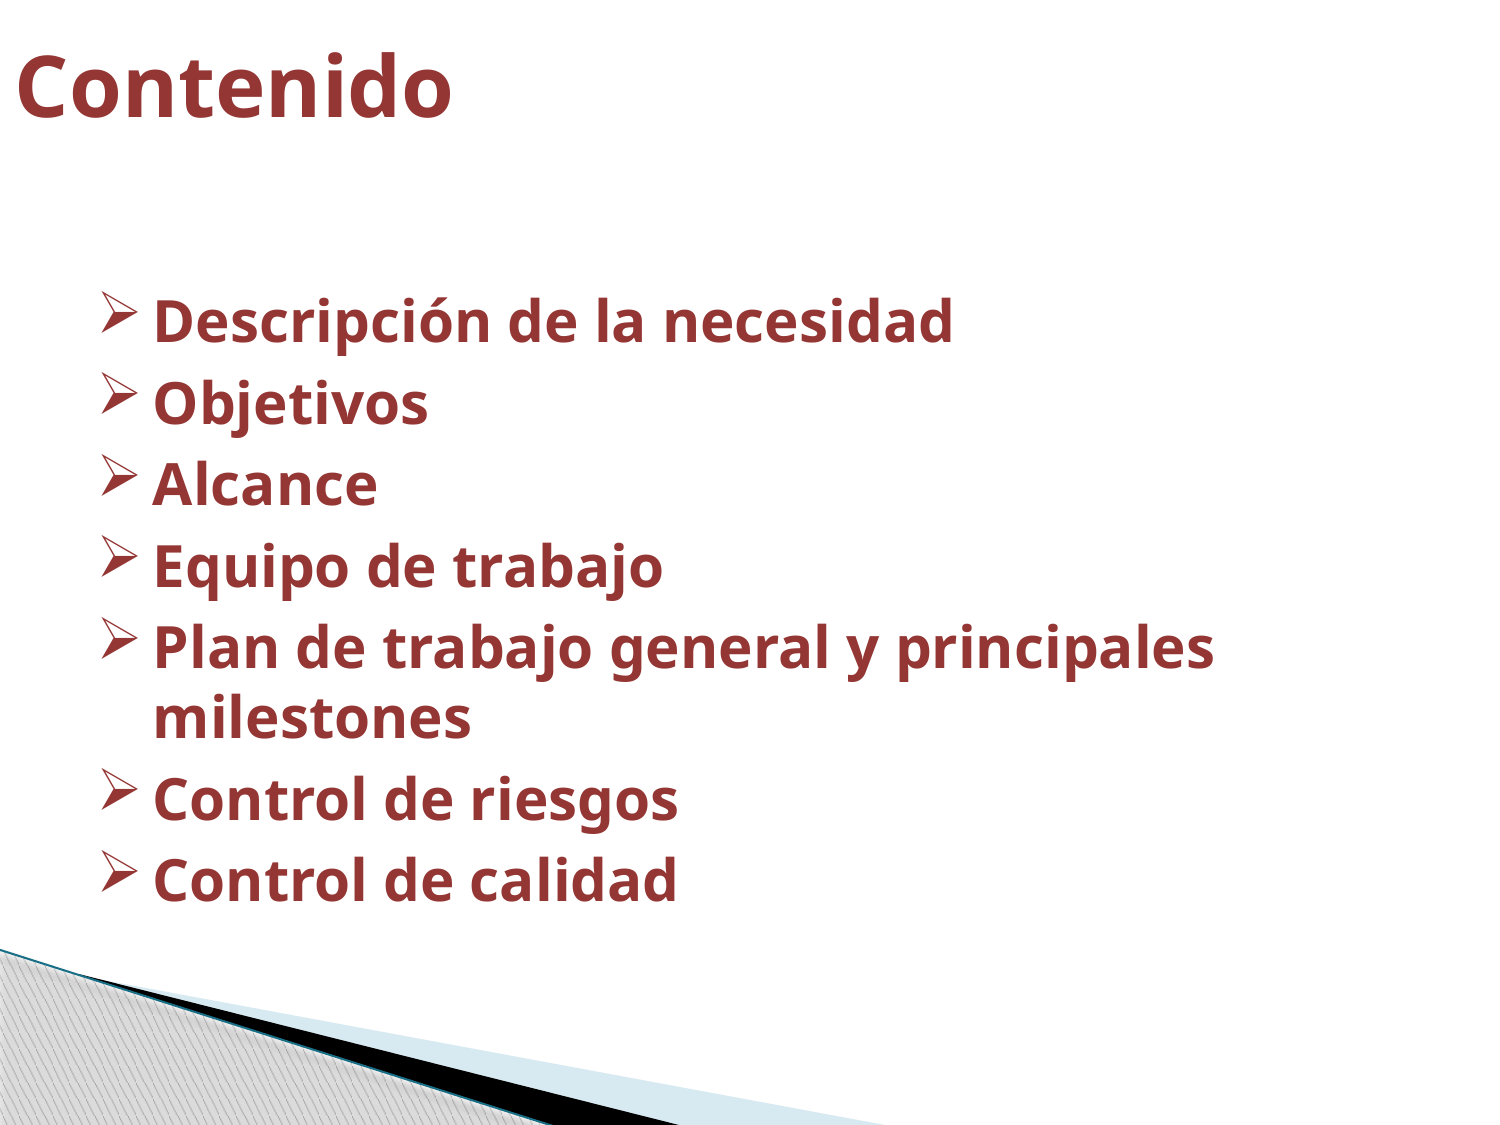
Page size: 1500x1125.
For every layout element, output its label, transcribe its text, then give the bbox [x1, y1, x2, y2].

title Contenido [0, 19, 1500, 148]
text_box Descripción de la necesidad Objetivos Alcance Equipo de trabajo Plan de trabajo general y principales milestones Control de riesgos Control de calidad [81, 277, 1432, 1020]
